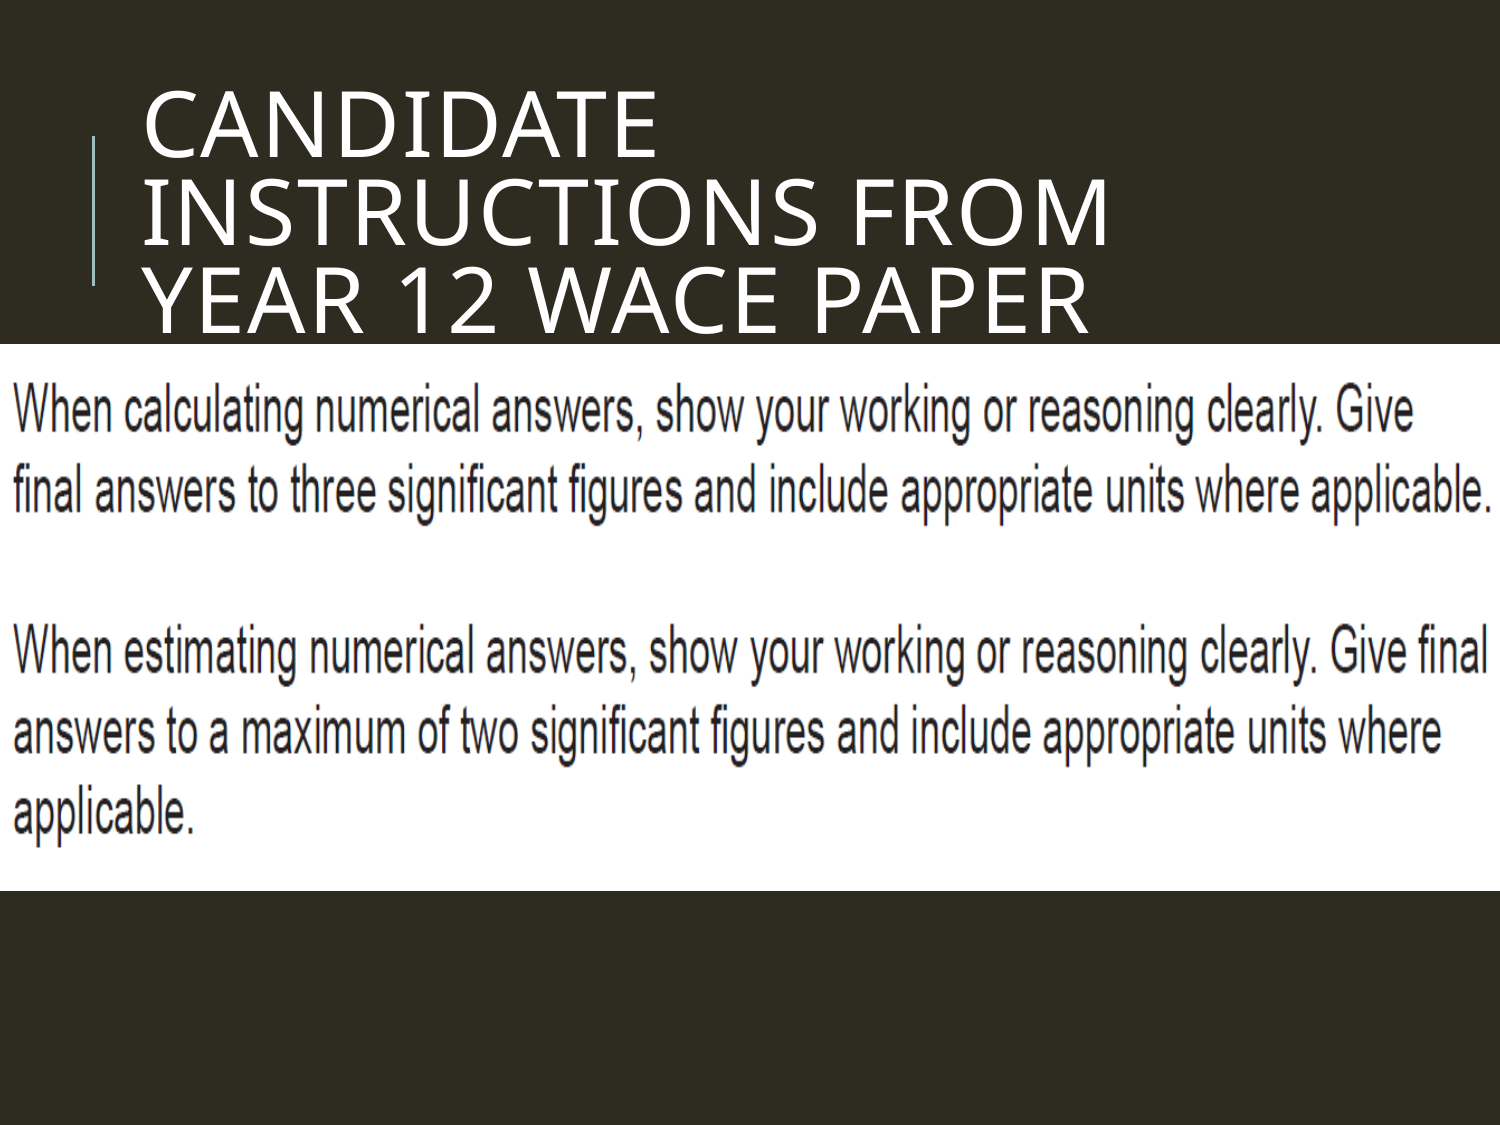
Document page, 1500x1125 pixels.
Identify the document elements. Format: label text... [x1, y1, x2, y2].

title Candidate Instructions from Year 12 WACE Paper [126, 96, 1322, 341]
picture [0, 344, 1500, 891]
